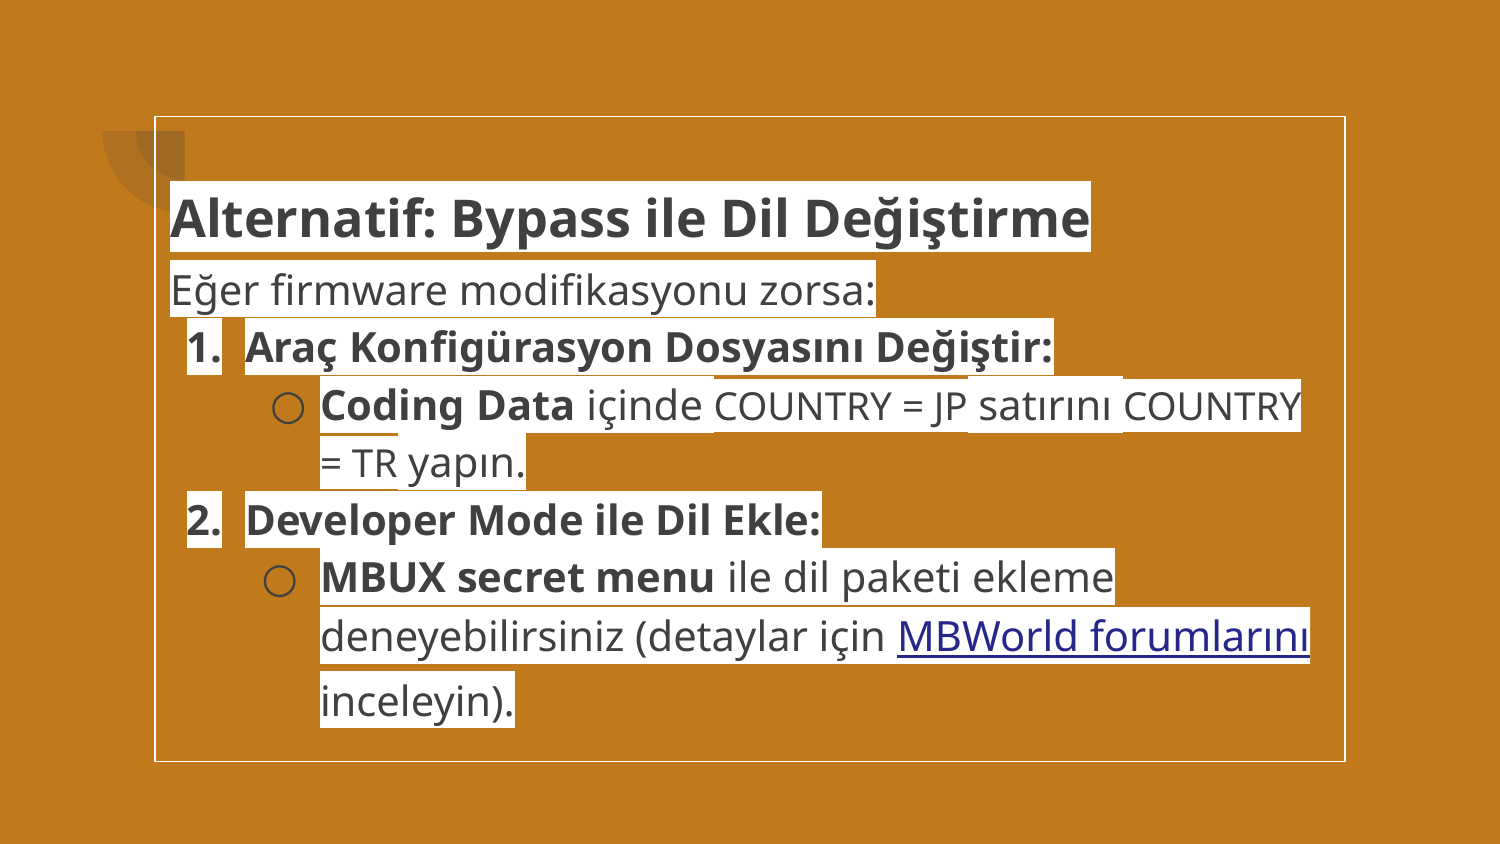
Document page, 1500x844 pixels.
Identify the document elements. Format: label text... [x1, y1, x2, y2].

title Alternatif: Bypass ile Dil Değiştirme Eğer firmware modifikasyonu zorsa: Araç Konfigürasyon Dosyasını Değiştir: Coding Data içinde COUNTRY = JP satırını COUNTRY = TR yapın. Developer Mode ile Dil Ekle: MBUX secret menu ile dil paketi ekleme deneyebilirsiniz (detaylar için MBWorld forumlarını inceleyin). [154, 116, 1346, 762]
